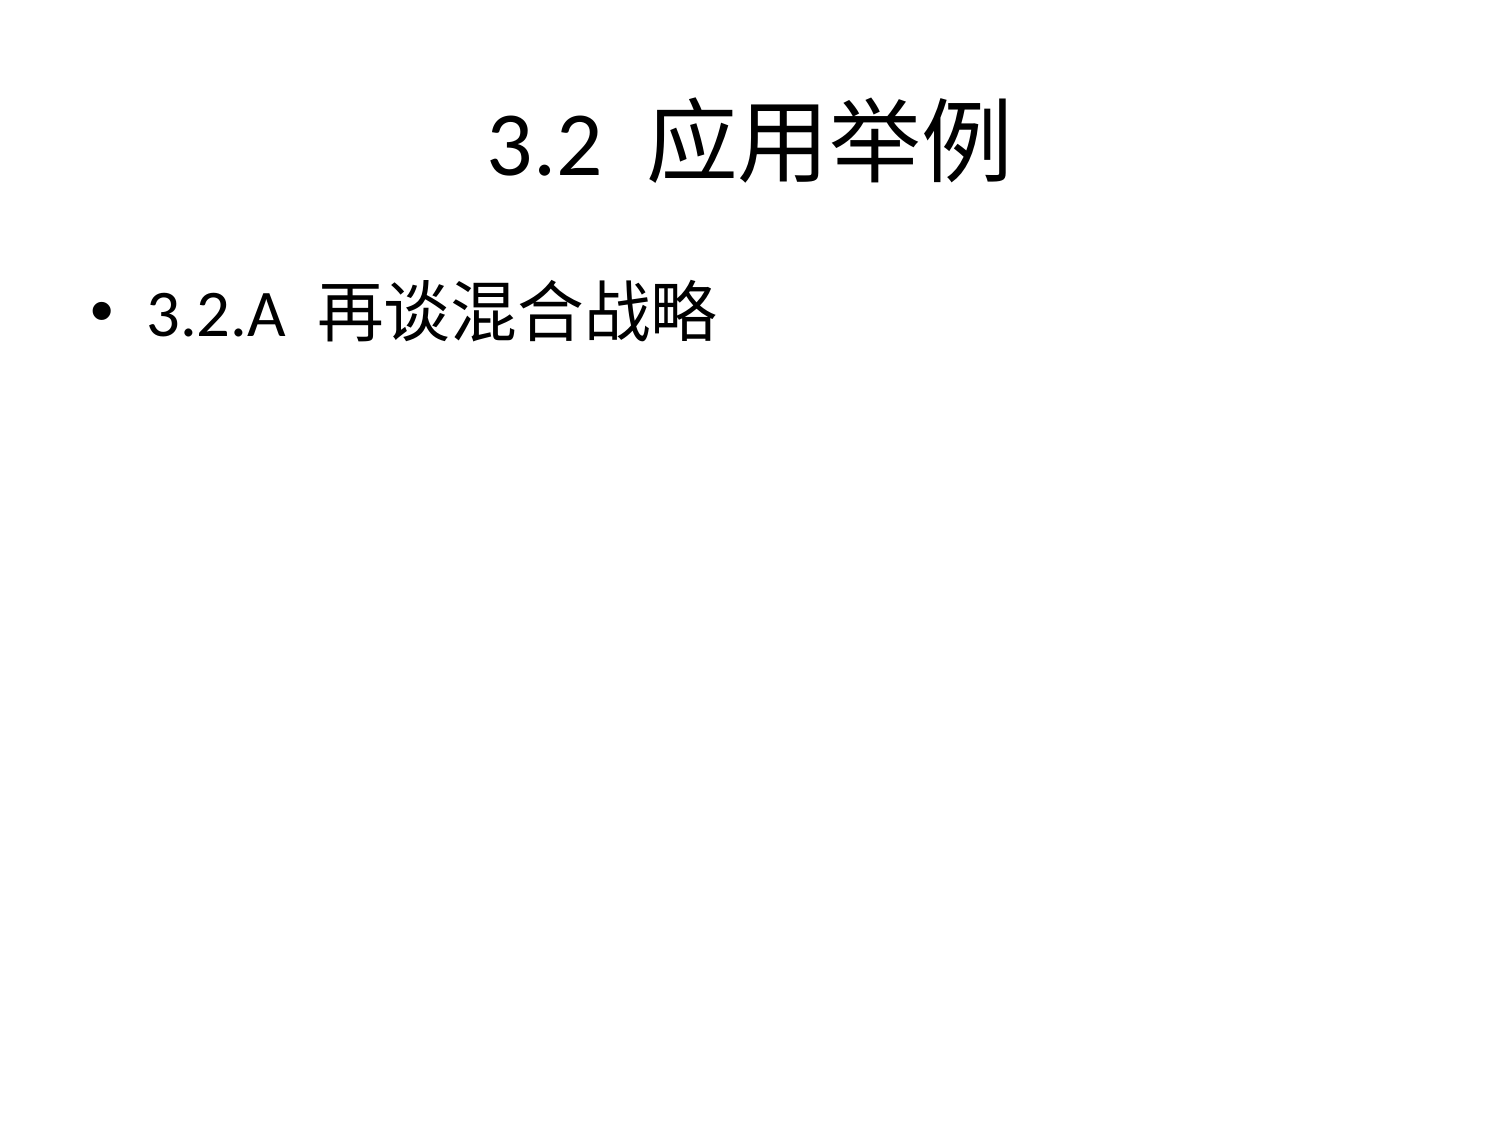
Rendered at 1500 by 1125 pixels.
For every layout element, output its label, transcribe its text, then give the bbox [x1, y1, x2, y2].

list 3.2.A 再谈混合战略 [74, 262, 1426, 1006]
title 3.2 应用举例 [74, 44, 1426, 233]
